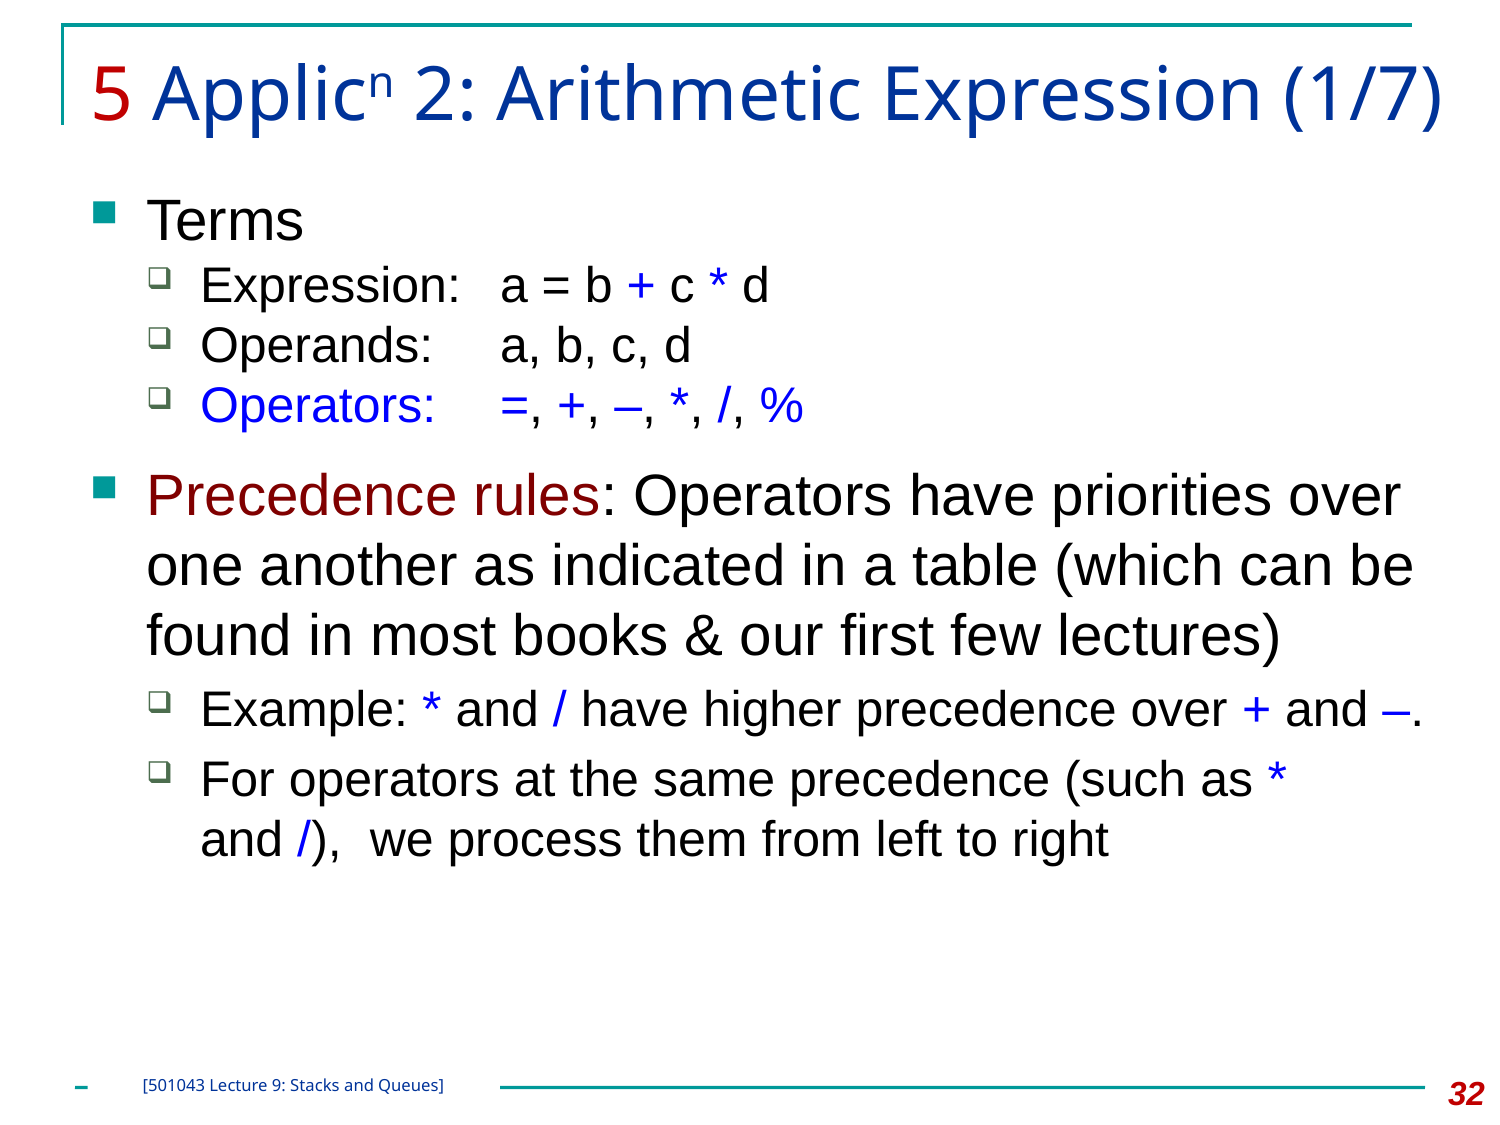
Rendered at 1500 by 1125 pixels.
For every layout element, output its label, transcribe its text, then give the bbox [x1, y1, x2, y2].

title 5 Applicn 2: Arithmetic Expression (1/7) [74, 37, 1476, 168]
slide_number 32 [1400, 1065, 1500, 1125]
text_box [501043 Lecture 9: Stacks and Queues] [87, 1074, 500, 1100]
list Terms Expression: a = b + c * d Operands: a, b, c, d Operators: =, +, –, *, /, % Precedence rules: Operators have priorities over one another as indicated in a table (which can be found in most books & our first few lectures) Example: * and / have higher precedence over + and –. For operators at the same precedence (such as * and /), we process them from left to right [74, 174, 1451, 1026]
